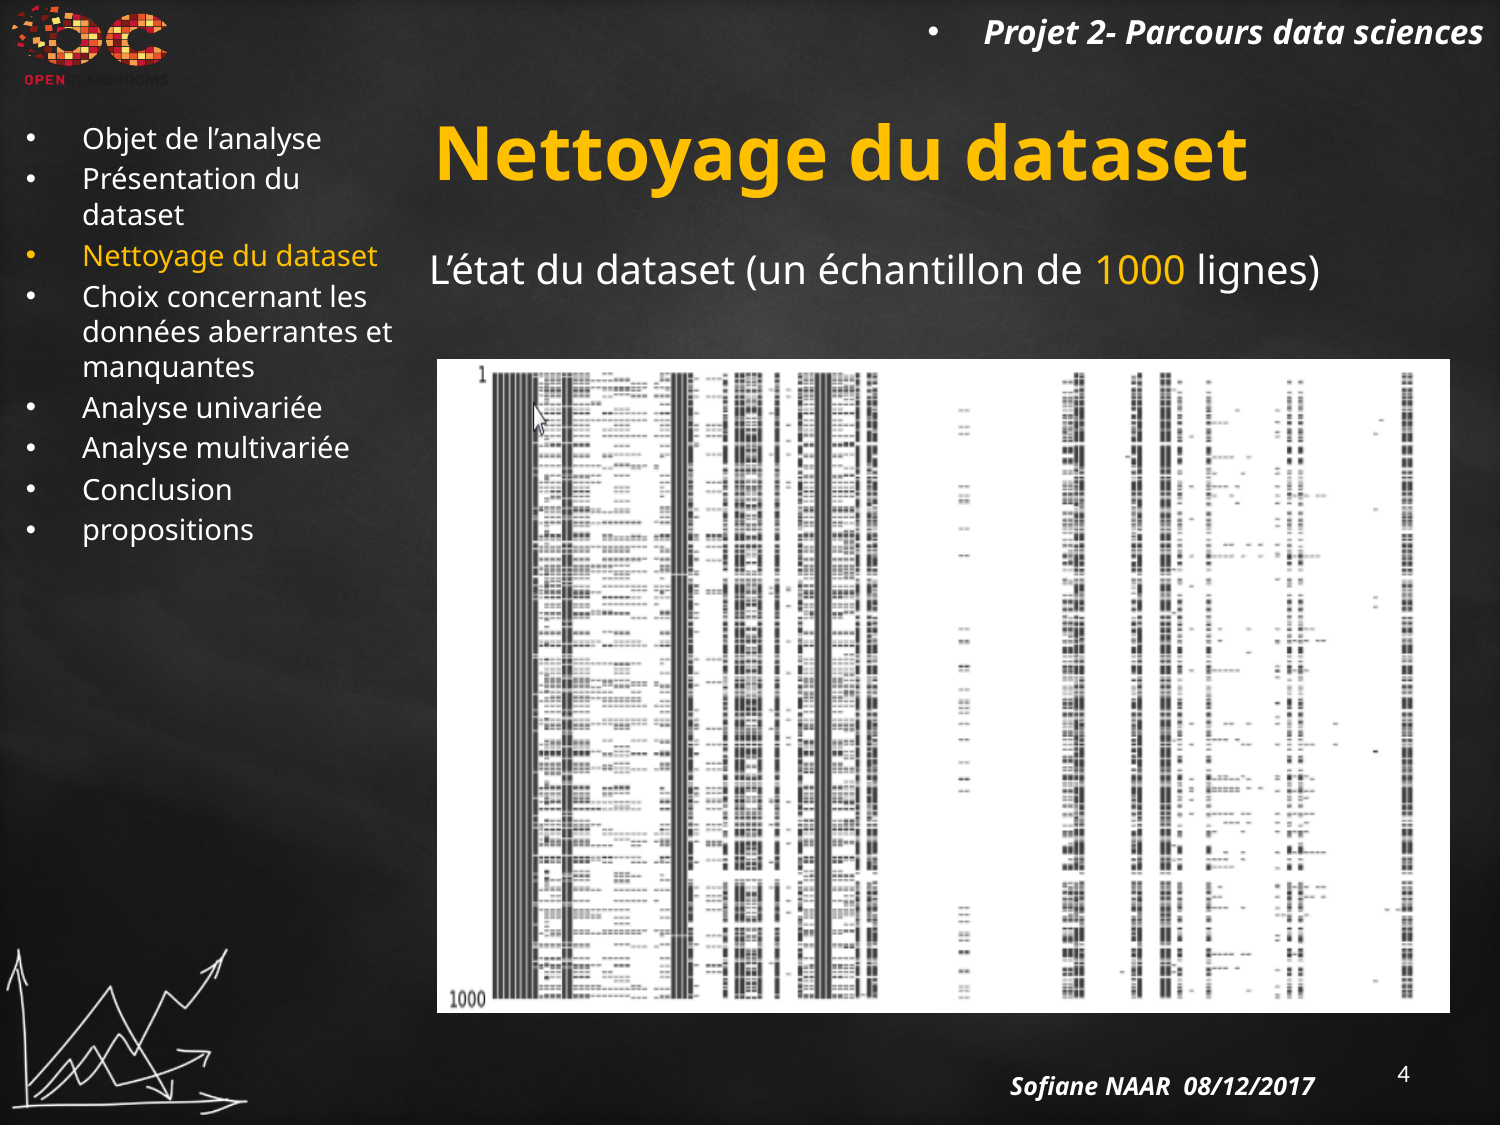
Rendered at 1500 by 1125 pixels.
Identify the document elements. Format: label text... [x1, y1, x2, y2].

list L’état du dataset (un échantillon de 1000 lignes) [419, 236, 1424, 300]
slide_number 4 [1074, 1042, 1425, 1103]
text_box Sofiane NAAR 08/12/2017 [837, 1062, 1488, 1112]
title Nettoyage du dataset [418, 89, 1425, 212]
text_box Objet de l’analyse Présentation du dataset Nettoyage du dataset Choix concernant les données aberrantes et manquantes Analyse univariée Analyse multivariée Conclusion propositions [10, 112, 419, 971]
picture [0, 0, 1500, 1125]
text_box Projet 2- Parcours data sciences [237, 3, 1500, 90]
